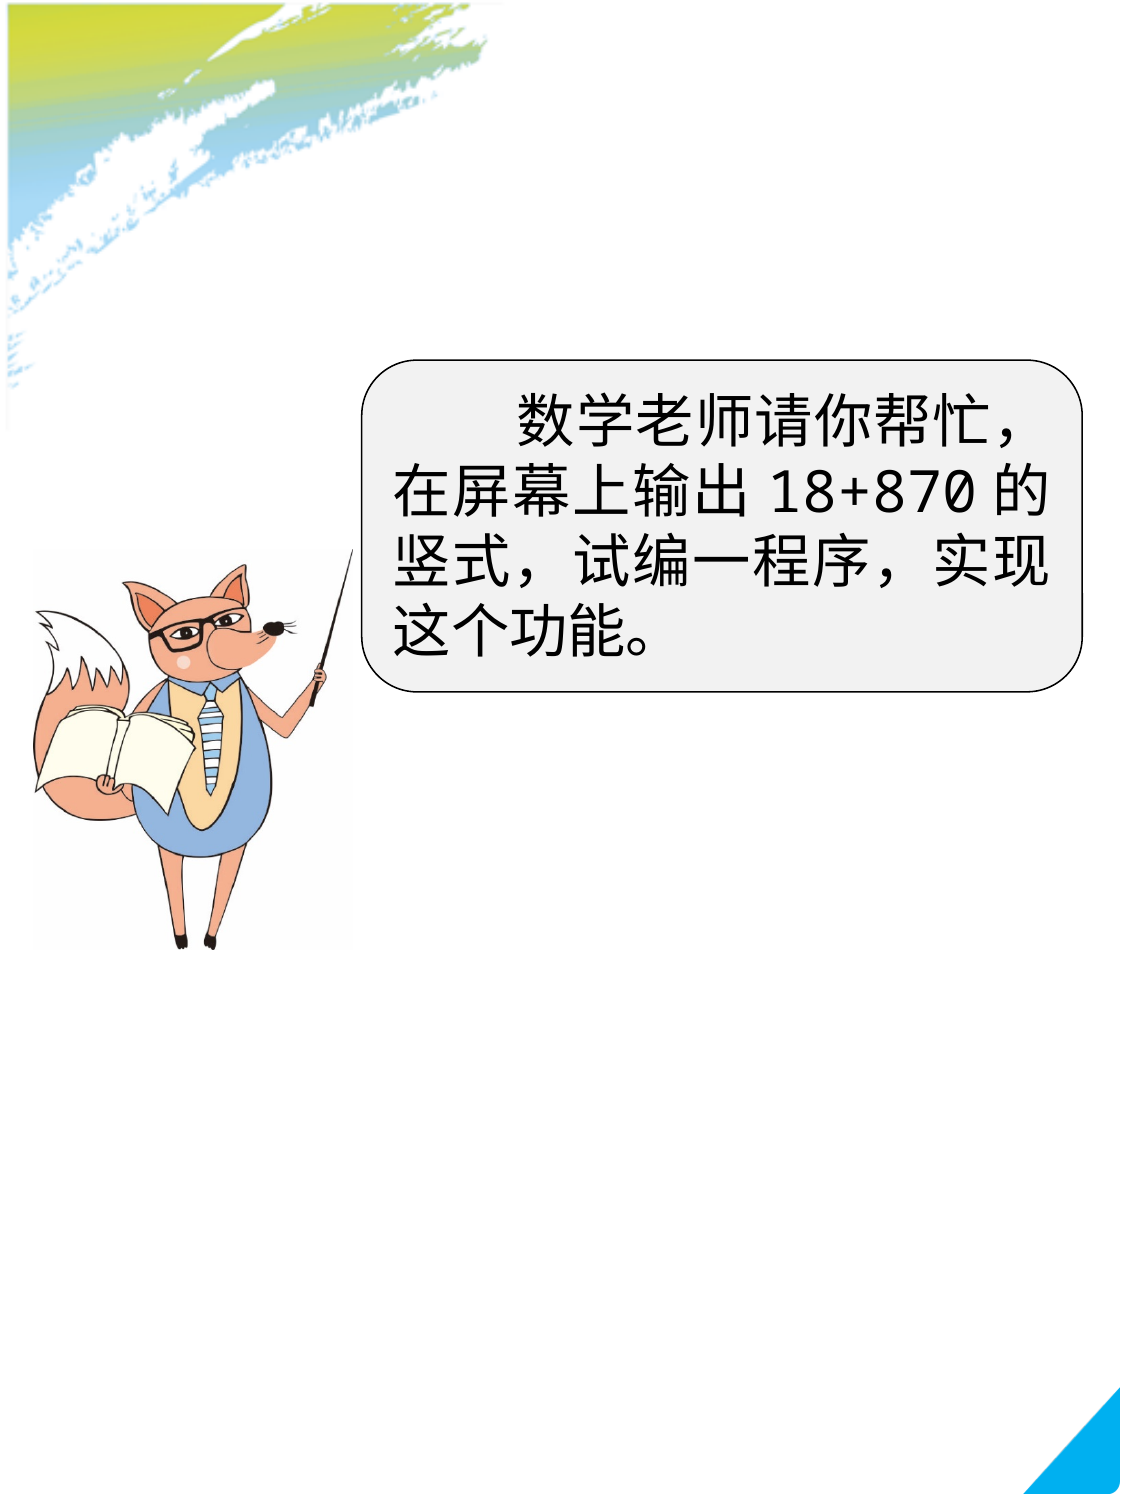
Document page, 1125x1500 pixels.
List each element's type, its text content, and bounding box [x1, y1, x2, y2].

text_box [0, 0, 521, 440]
picture [33, 549, 353, 950]
text_box 数学老师请你帮忙，在屏幕上输出18+870的竖式，试编一程序，实现这个功能。 [361, 360, 1083, 692]
picture [1023, 1387, 1118, 1492]
picture [1114, 1487, 1120, 1494]
